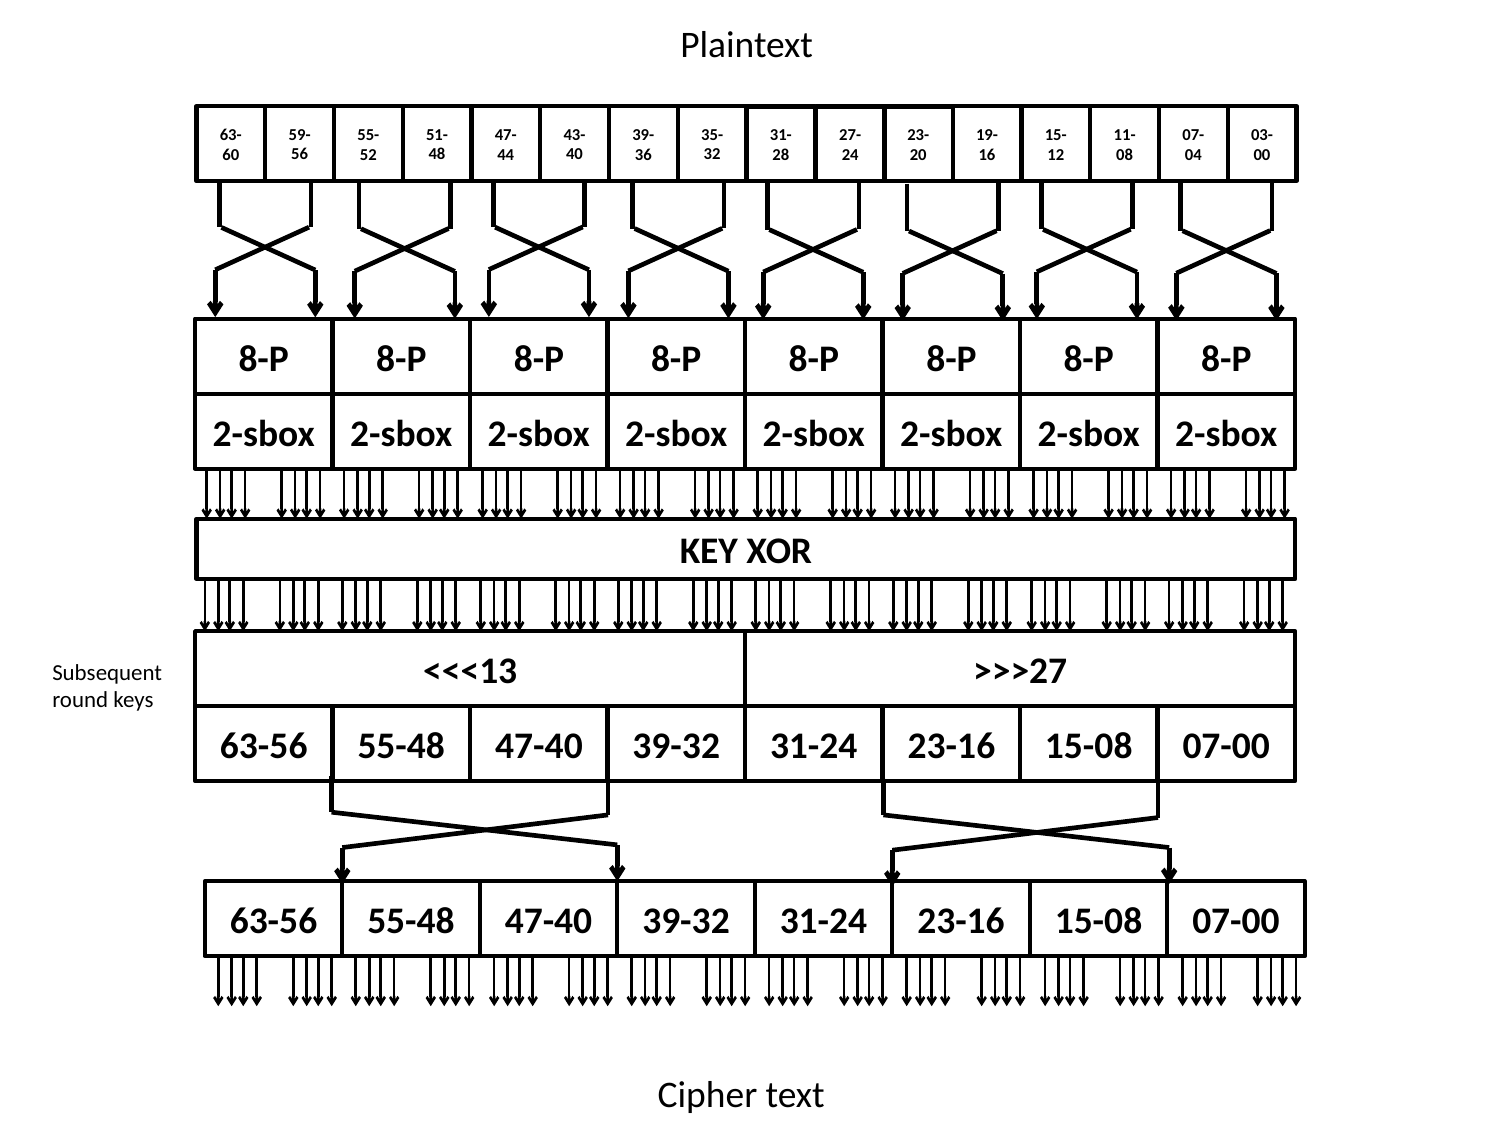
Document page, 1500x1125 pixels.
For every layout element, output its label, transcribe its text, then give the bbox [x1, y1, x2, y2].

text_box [214, 179, 316, 318]
text_box 39-36 [607, 104, 680, 183]
text_box 19-16 [955, 104, 1019, 183]
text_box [342, 778, 609, 885]
text_box >>>27 [743, 629, 1297, 704]
text_box 2-sbox [606, 392, 743, 471]
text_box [488, 179, 590, 318]
text_box 03-00 [1230, 104, 1299, 183]
text_box 11-08 [1092, 104, 1157, 183]
text_box Cipher text [642, 1062, 848, 1123]
text_box 2-sbox [1156, 392, 1297, 471]
text_box 8-P [193, 317, 331, 392]
text_box 8-P [1156, 317, 1297, 392]
text_box Subsequent round keys [37, 649, 193, 720]
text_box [331, 775, 618, 882]
text_box 47-44 [469, 104, 542, 183]
text_box 35-32 [680, 104, 744, 183]
text_box 31-28 [744, 104, 817, 183]
text_box 8-P [606, 317, 743, 392]
text_box 2-sbox [193, 392, 331, 471]
text_box 23-20 [882, 104, 955, 183]
text_box 8-P [881, 317, 1018, 392]
text_box 07-04 [1157, 104, 1230, 183]
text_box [891, 780, 1159, 887]
text_box 59-56 [267, 104, 332, 183]
text_box KEY XOR [194, 517, 1297, 581]
text_box 27-24 [817, 104, 882, 183]
text_box 15-12 [1019, 104, 1092, 183]
text_box <<<13 [193, 629, 743, 704]
text_box 2-sbox [331, 392, 468, 471]
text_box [628, 180, 729, 319]
text_box Plaintext [665, 12, 835, 73]
text_box 51-48 [405, 104, 469, 183]
text_box 63-60 [194, 104, 267, 183]
text_box 8-P [743, 317, 881, 392]
text_box 2-sbox [743, 392, 881, 471]
text_box 55-52 [332, 104, 405, 183]
text_box 2-sbox [468, 392, 606, 471]
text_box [204, 880, 1306, 957]
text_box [1176, 182, 1277, 321]
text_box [1036, 181, 1138, 320]
text_box 8-P [331, 317, 468, 392]
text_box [194, 705, 1296, 782]
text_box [762, 181, 864, 320]
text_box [883, 778, 1170, 885]
text_box 8-P [468, 317, 606, 392]
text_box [902, 183, 1003, 322]
text_box 2-sbox [1018, 392, 1156, 471]
text_box 8-P [1018, 317, 1156, 392]
text_box 2-sbox [881, 392, 1018, 471]
text_box 43-40 [542, 104, 607, 183]
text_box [354, 180, 455, 319]
